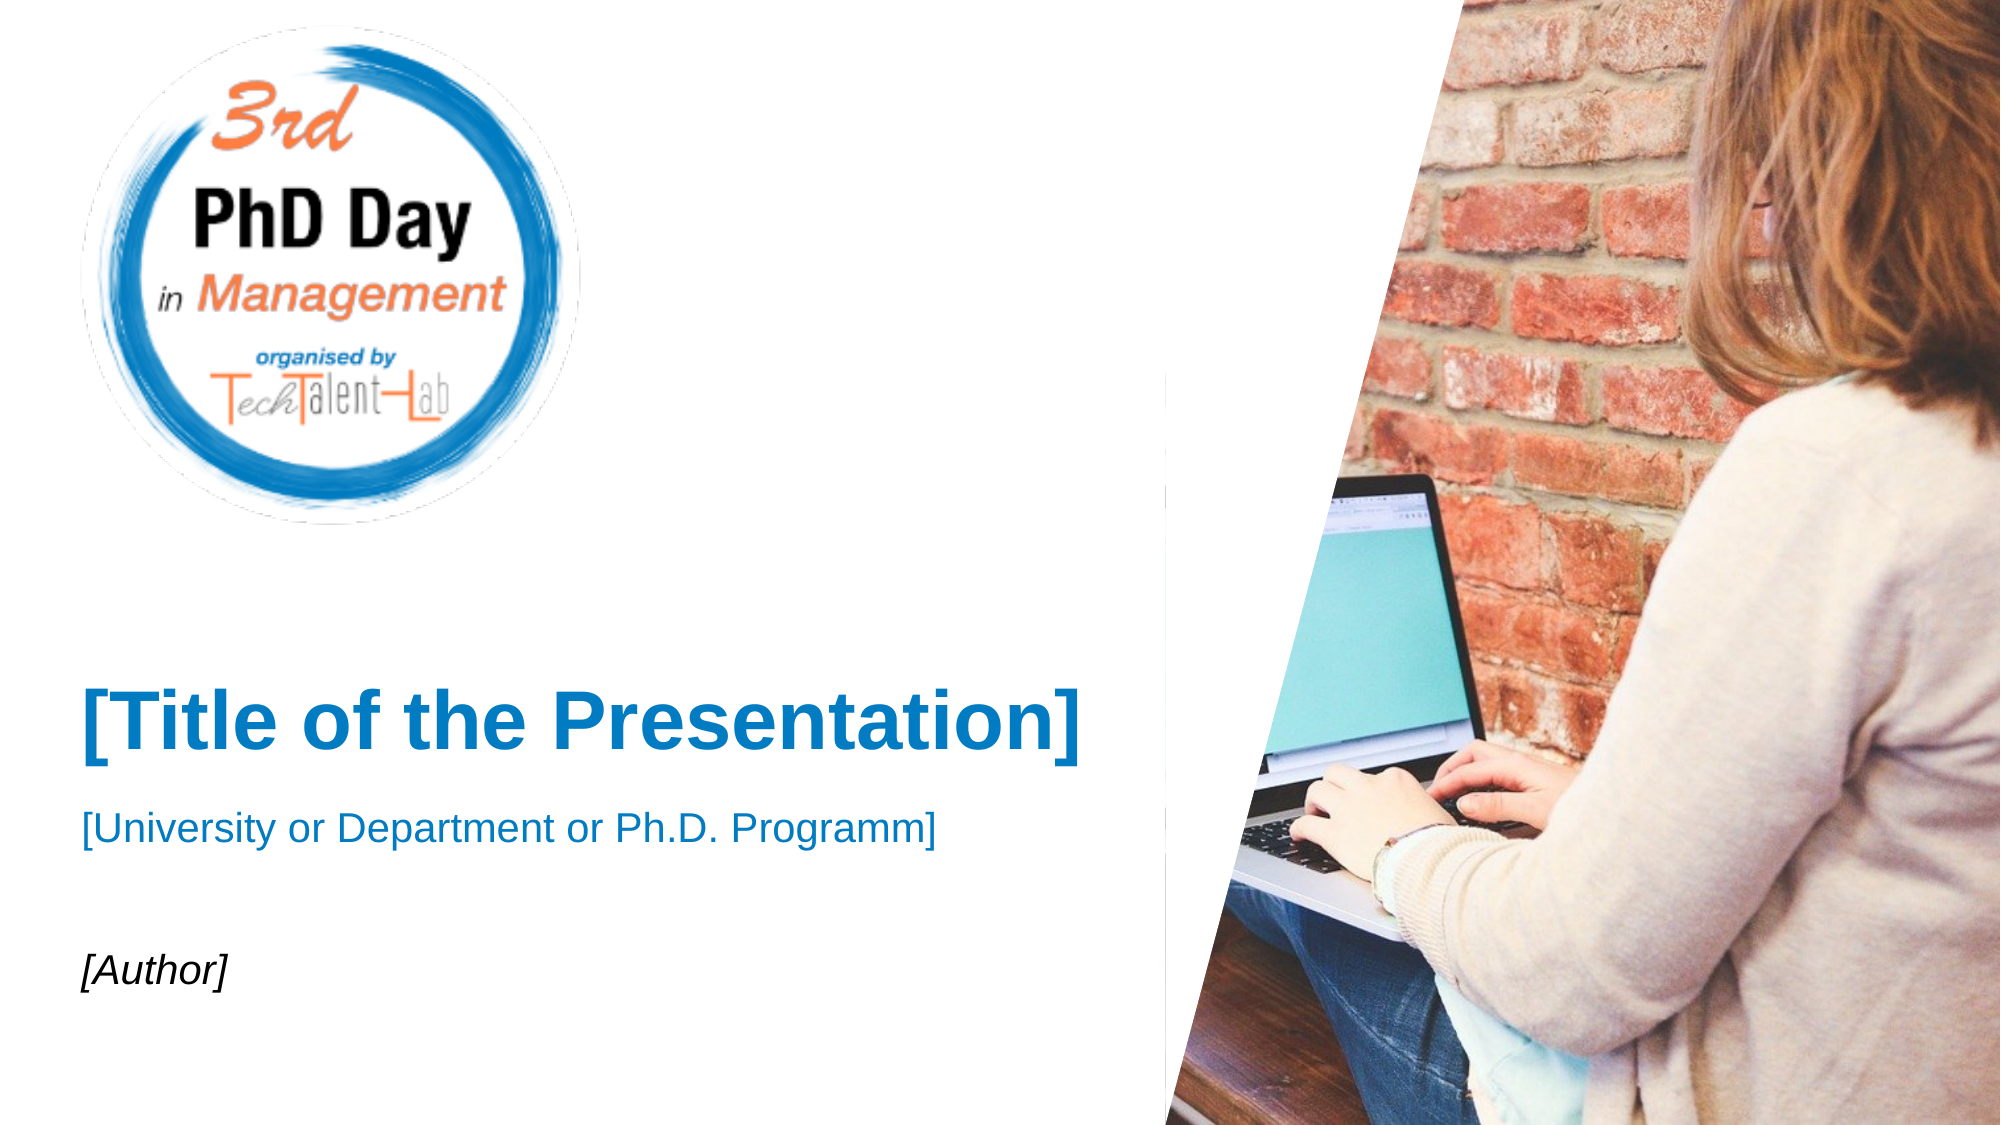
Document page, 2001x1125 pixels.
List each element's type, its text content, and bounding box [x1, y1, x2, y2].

text_box [Author] [66, 941, 1165, 1098]
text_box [1165, 0, 2000, 1125]
subtitle [University or Department or Ph.D. Programm] [66, 798, 1165, 941]
title [Title of the Presentation] [66, 383, 1165, 776]
picture [66, 18, 595, 531]
